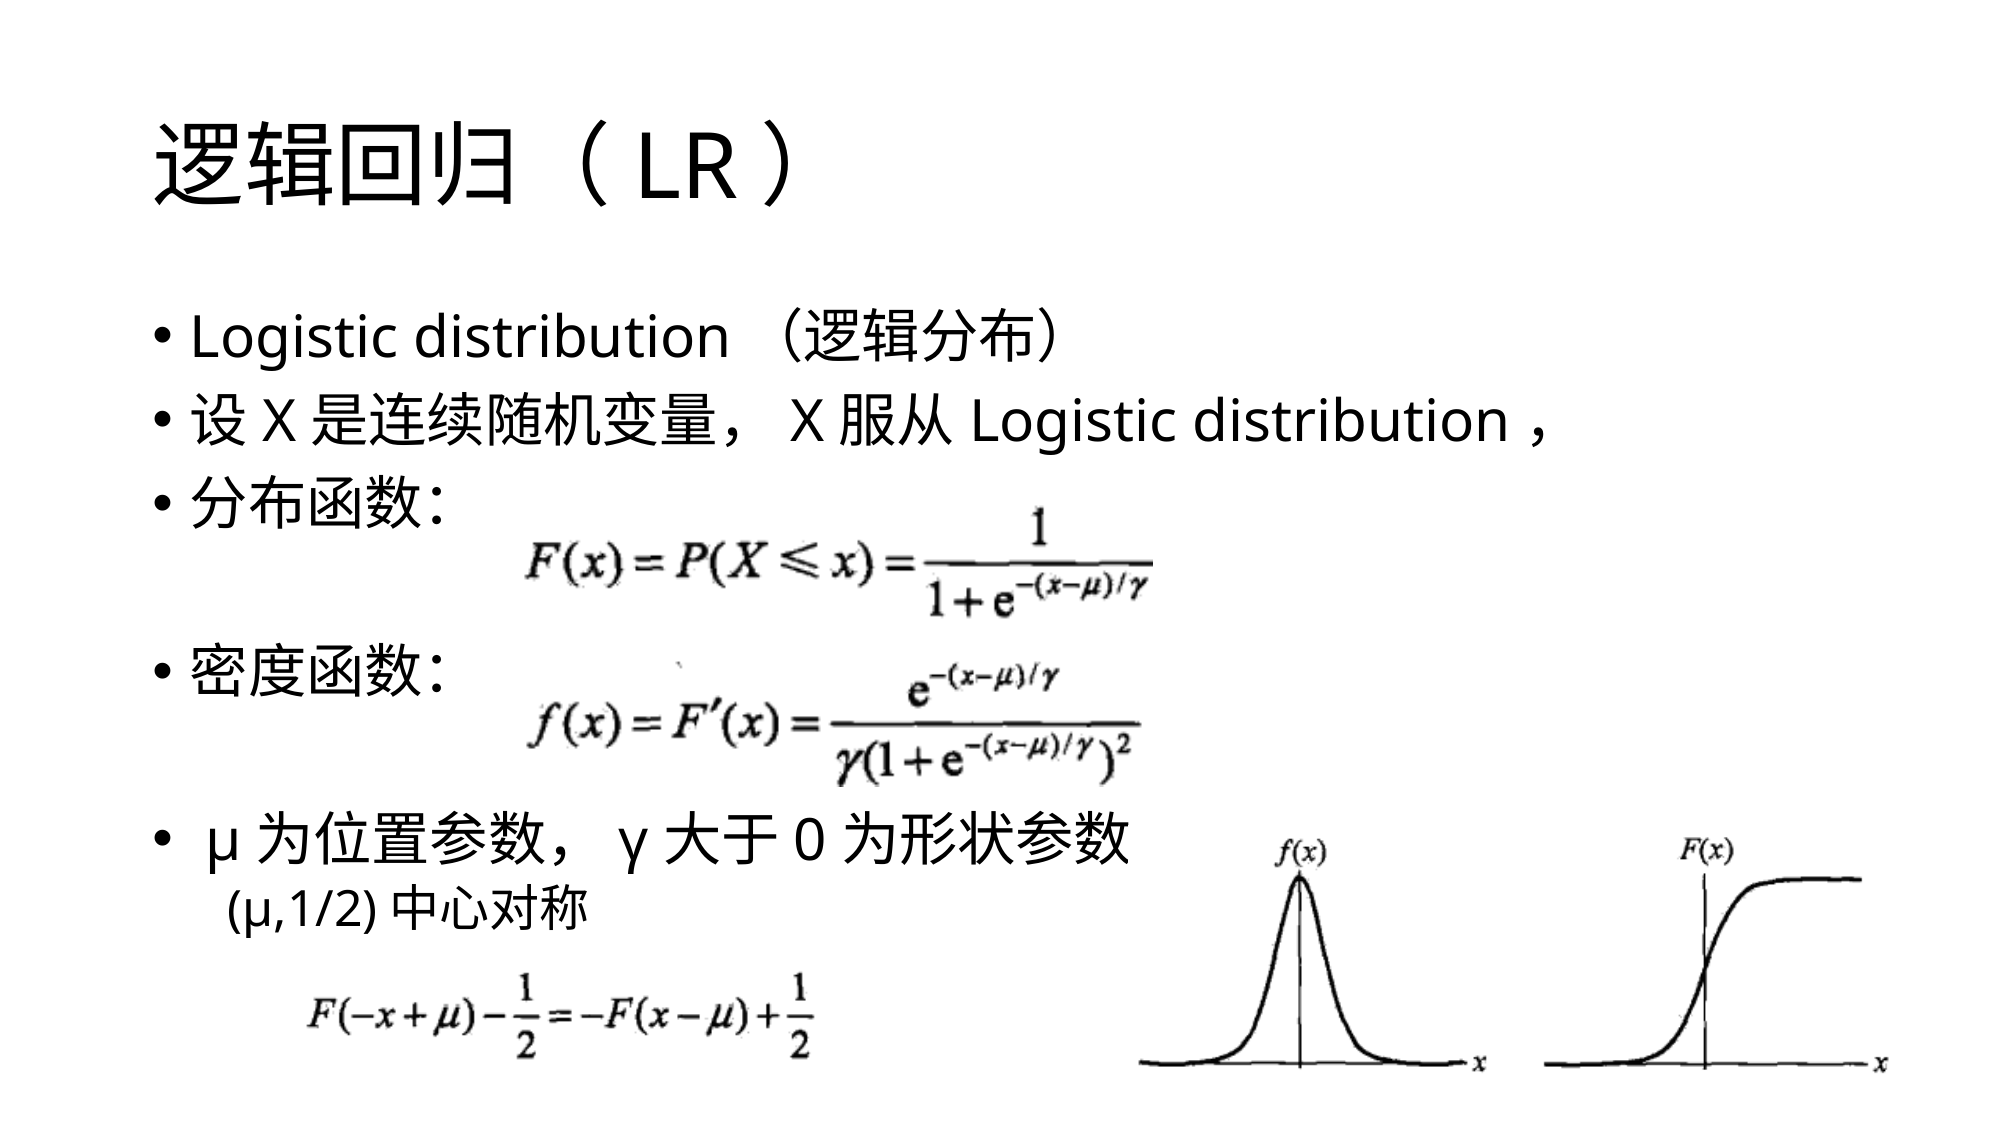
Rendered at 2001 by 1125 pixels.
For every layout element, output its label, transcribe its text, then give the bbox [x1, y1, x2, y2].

title 逻辑回归（LR） [137, 59, 1863, 278]
list Logistic distribution（逻辑分布） 设X是连续随机变量，X服从Logistic distribution， 分布函数： 密度函数： μ为位置参数，γ大于0为形状参数， (μ,1/2)中心对称 [137, 299, 1863, 1014]
picture [523, 656, 1144, 787]
picture [523, 502, 1153, 623]
picture [1128, 825, 1895, 1081]
picture [302, 963, 823, 1063]
